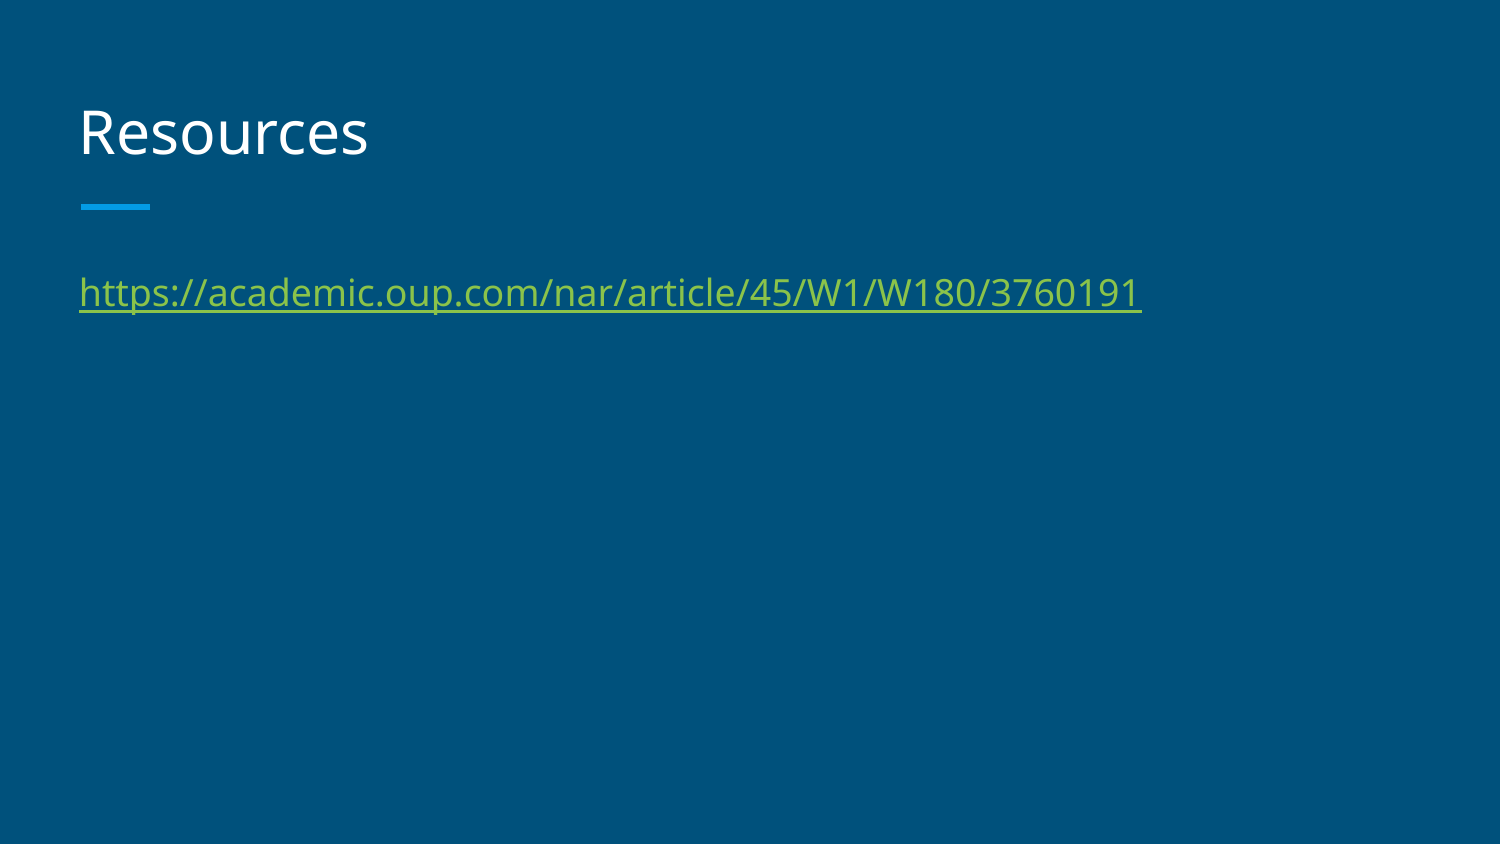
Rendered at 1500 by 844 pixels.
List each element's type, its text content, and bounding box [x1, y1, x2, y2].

title Resources [63, 75, 1437, 188]
list https://academic.oup.com/nar/article/45/W1/W180/3760191 [63, 244, 1437, 750]
